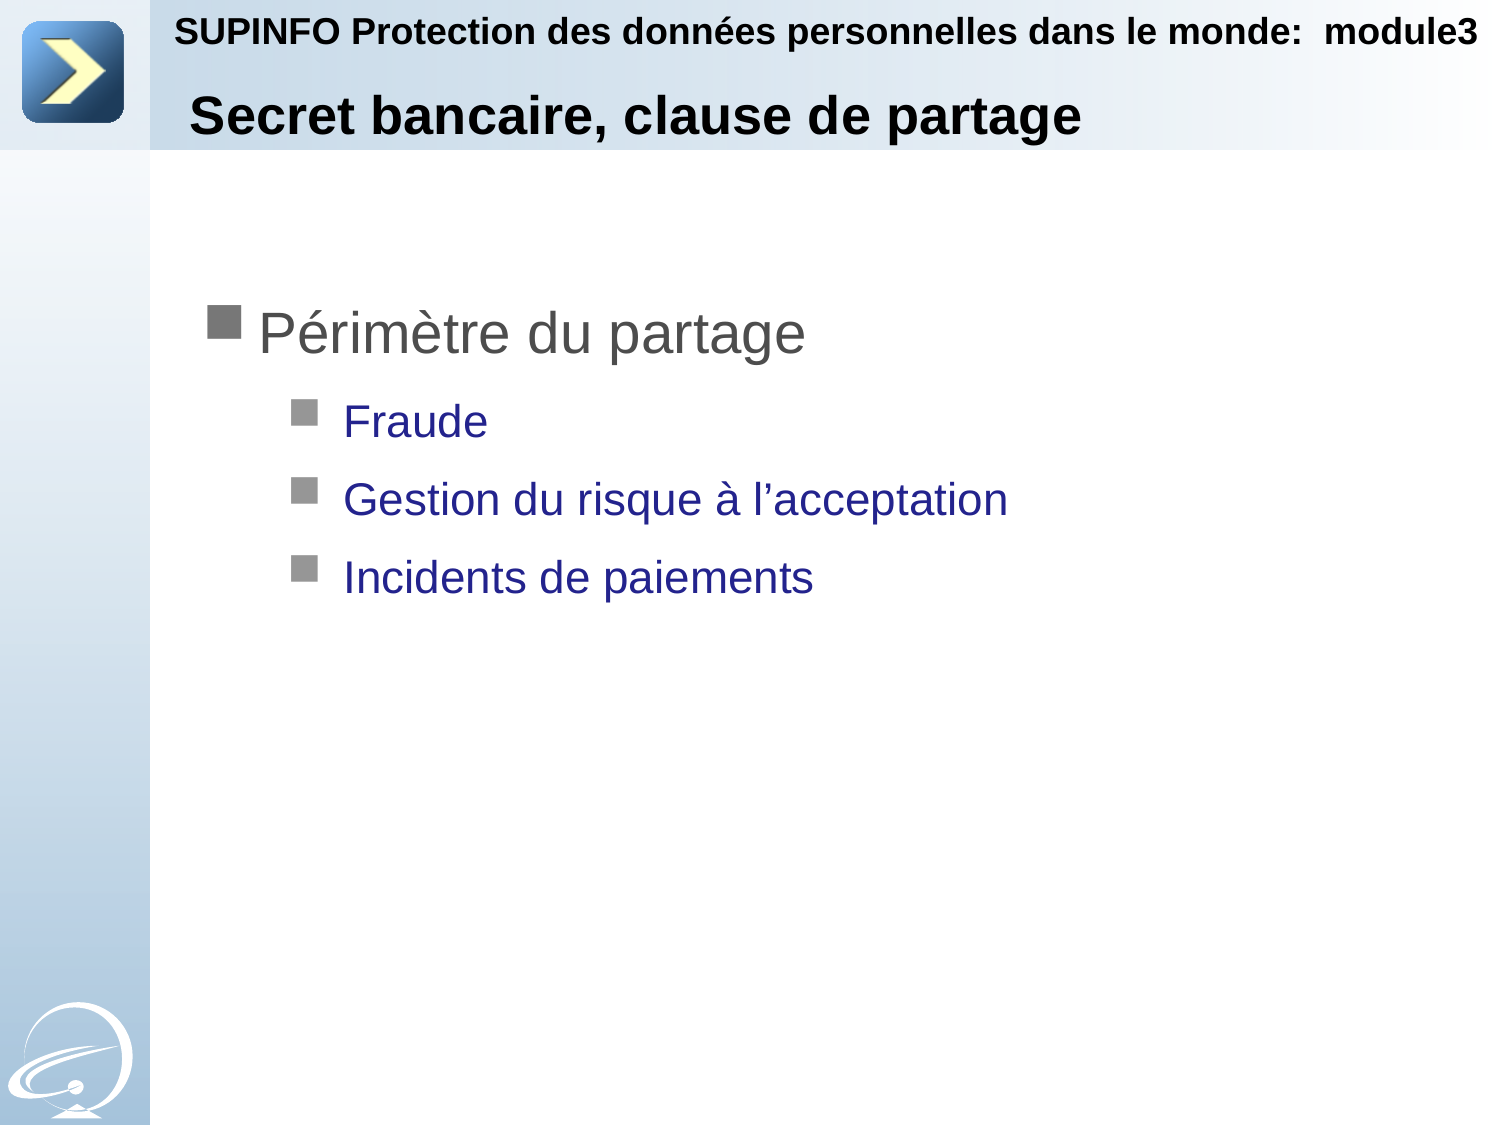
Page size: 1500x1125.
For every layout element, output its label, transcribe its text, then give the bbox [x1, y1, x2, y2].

list Périmètre du partage Fraude Gestion du risque à l’acceptation Incidents de paiements [187, 287, 1426, 894]
picture [21, 19, 129, 127]
text_box SUPINFO Protection des données personnelles dans le monde: module3 [159, 0, 1500, 60]
title Secret bancaire, clause de partage [174, 74, 1413, 151]
